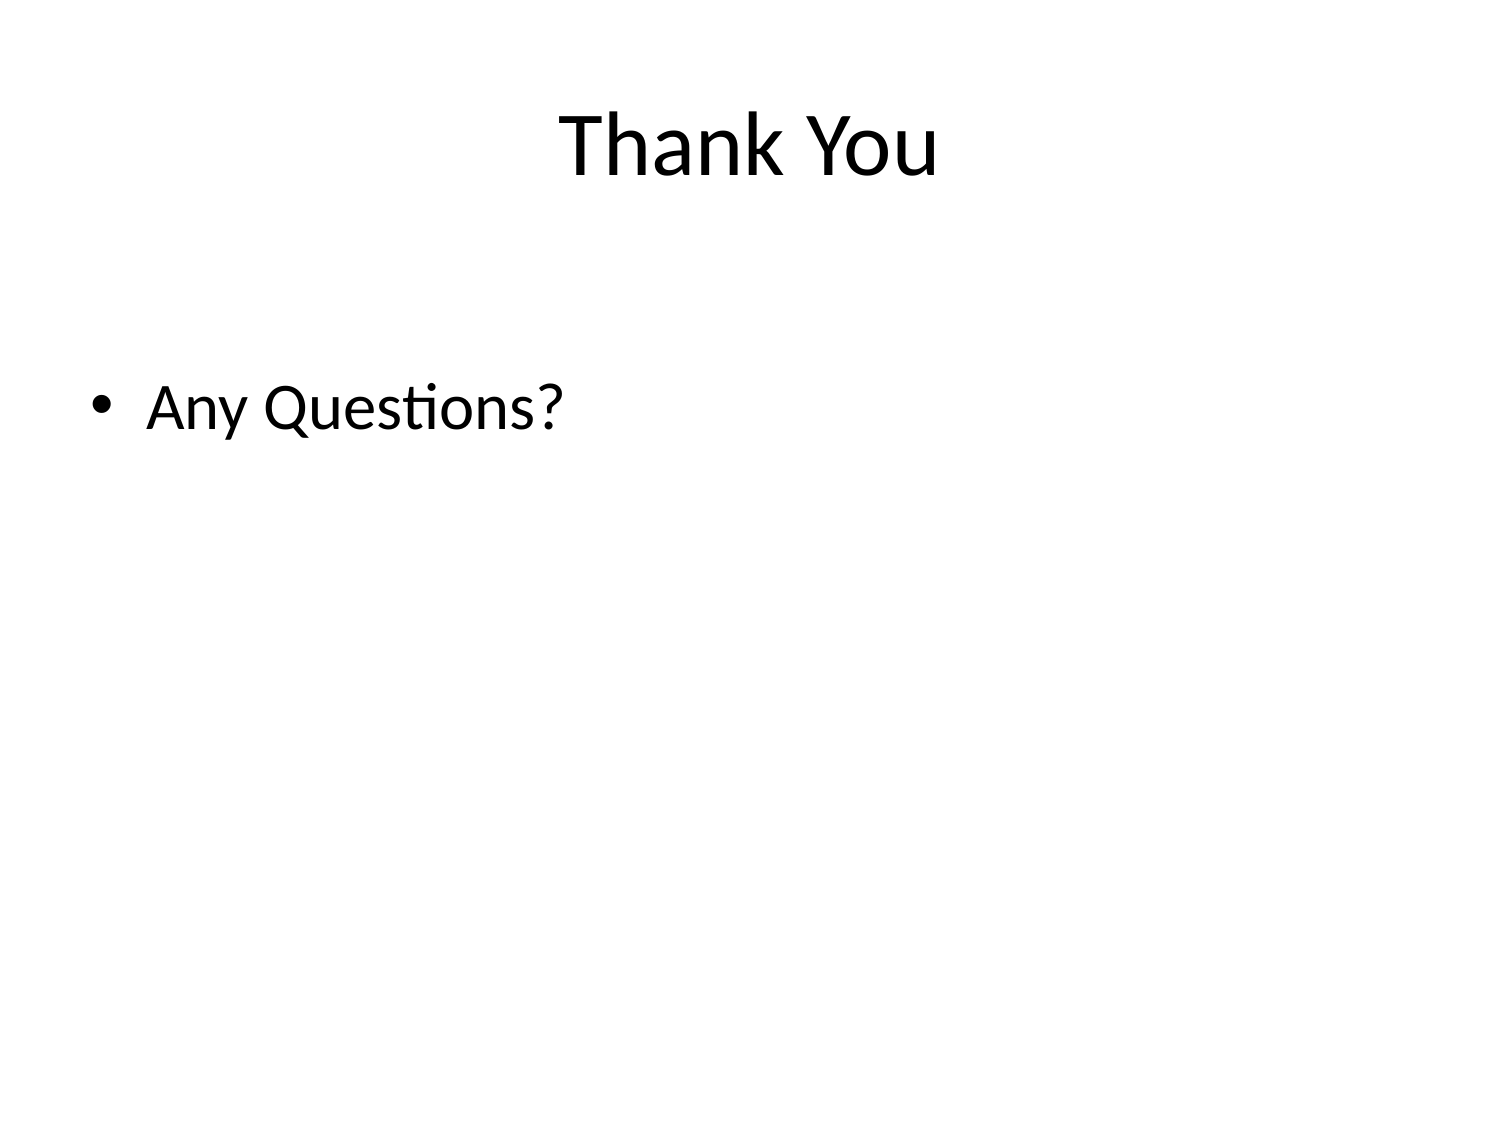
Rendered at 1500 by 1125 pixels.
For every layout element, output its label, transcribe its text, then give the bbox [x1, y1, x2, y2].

title Thank You [75, 45, 1425, 233]
list Any Questions? [75, 262, 1425, 1005]
